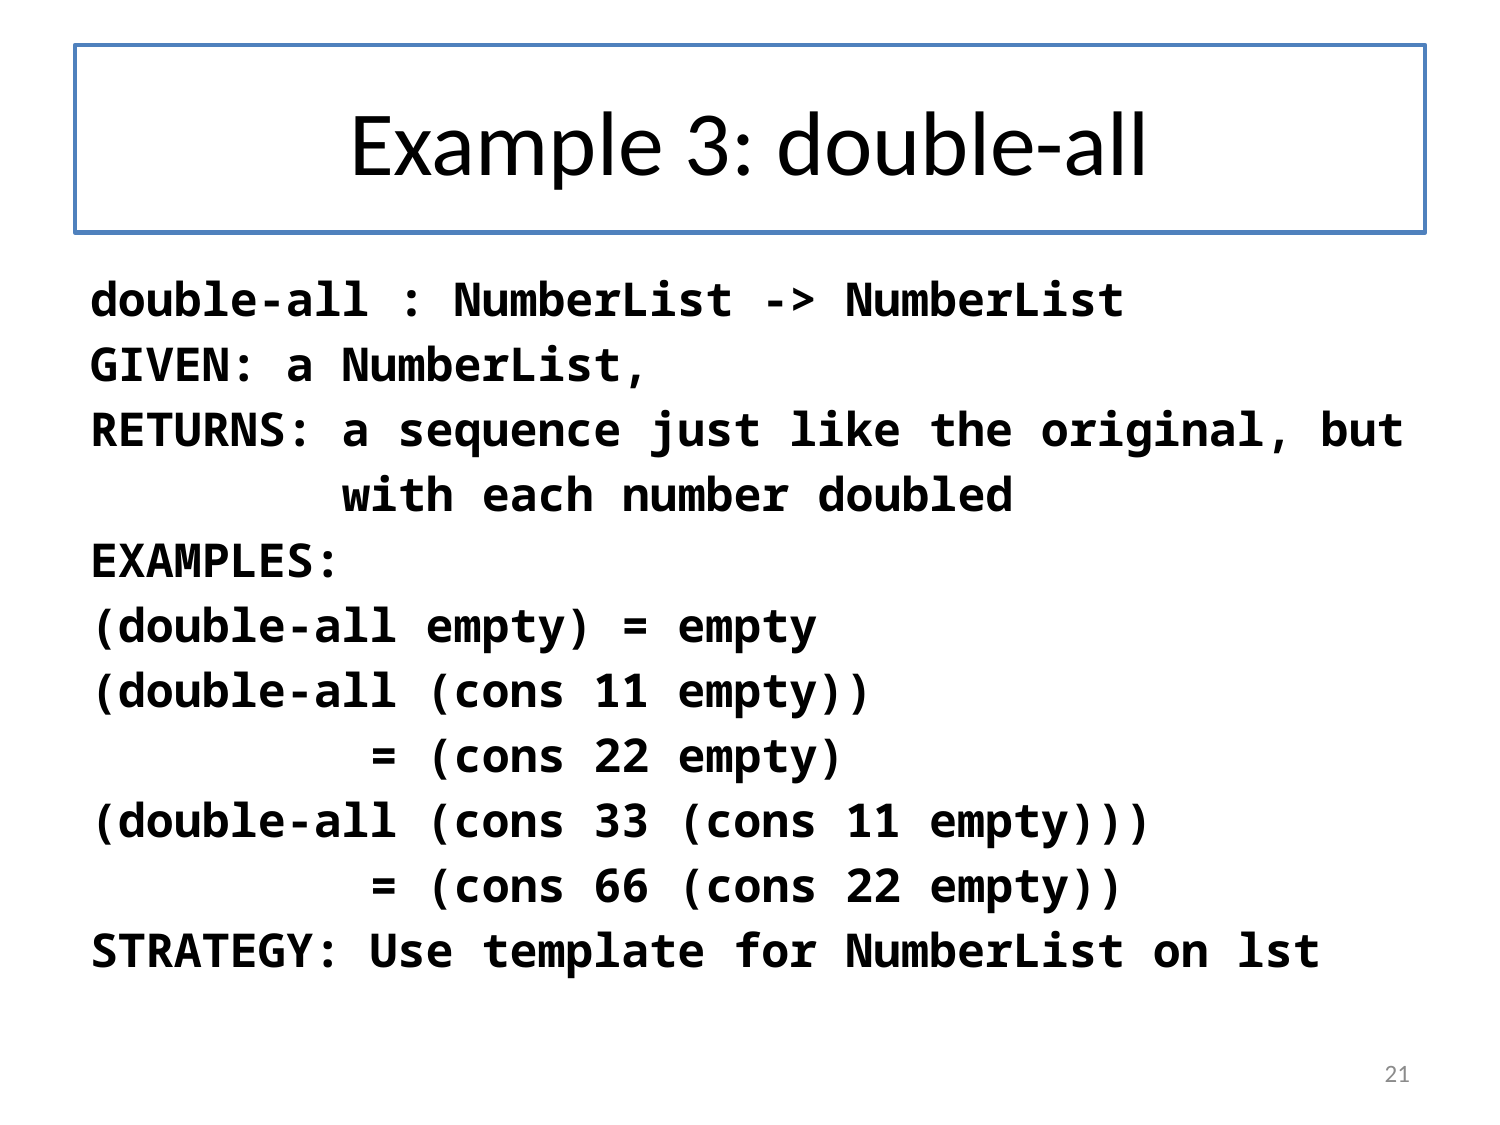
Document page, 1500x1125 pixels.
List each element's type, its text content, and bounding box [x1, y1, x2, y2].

title Example 3: double-all [73, 43, 1427, 235]
slide_number 21 [1074, 1042, 1425, 1103]
list double-all : NumberList -> NumberList GIVEN: a NumberList, RETURNS: a sequence just like the original, but with each number doubled EXAMPLES: (double-all empty) = empty (double-all (cons 11 empty)) = (cons 22 empty) (double-all (cons 33 (cons 11 empty))) = (cons 66 (cons 22 empty)) STRATEGY: Use template for NumberList on lst [75, 262, 1425, 1005]
